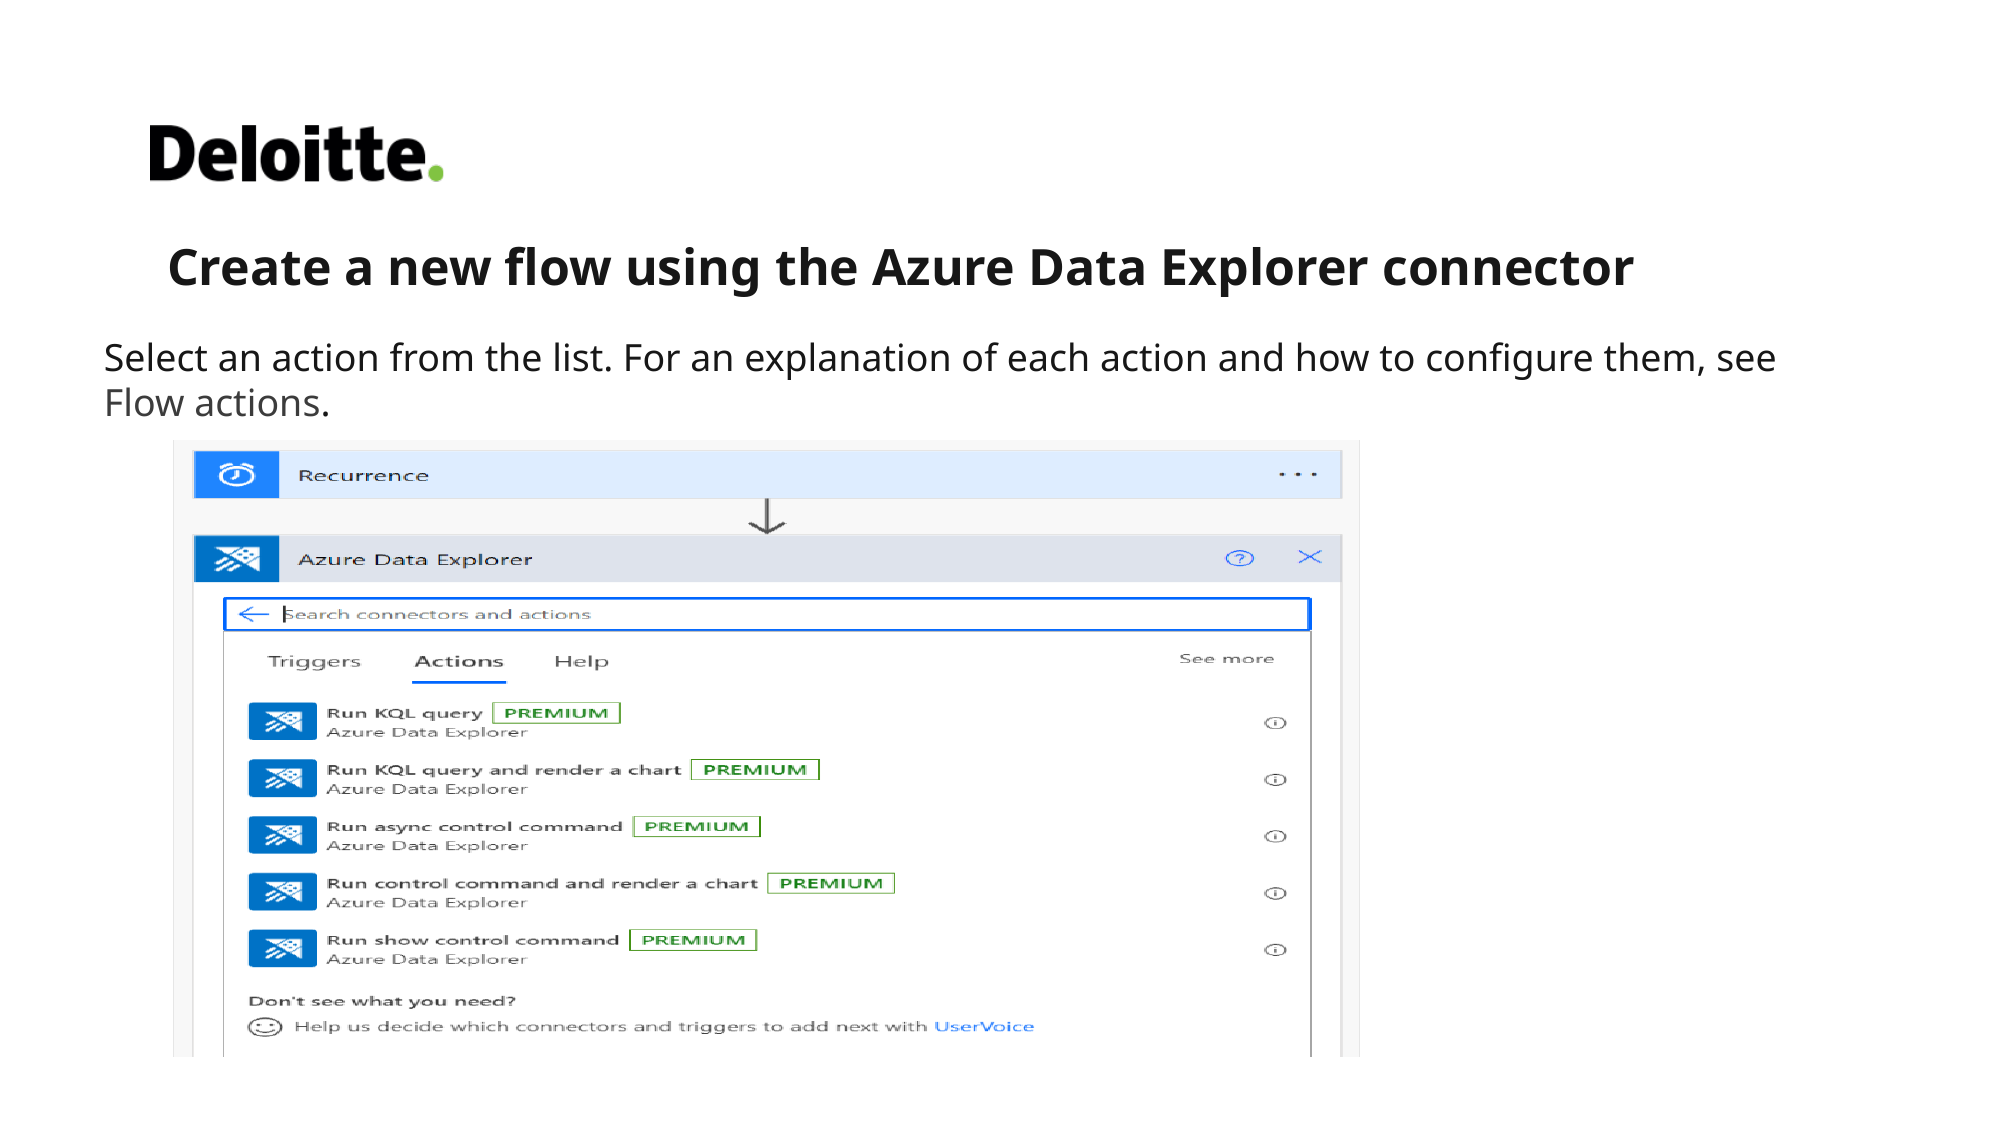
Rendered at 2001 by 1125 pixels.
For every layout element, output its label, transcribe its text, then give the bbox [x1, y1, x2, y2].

text_box Select an action from the list. For an explanation of each action and how to configure them, see Flow actions. [89, 326, 1911, 437]
text_box Create a new flow using the Azure Data Explorer connector [152, 228, 1890, 303]
picture [152, 440, 1591, 1057]
